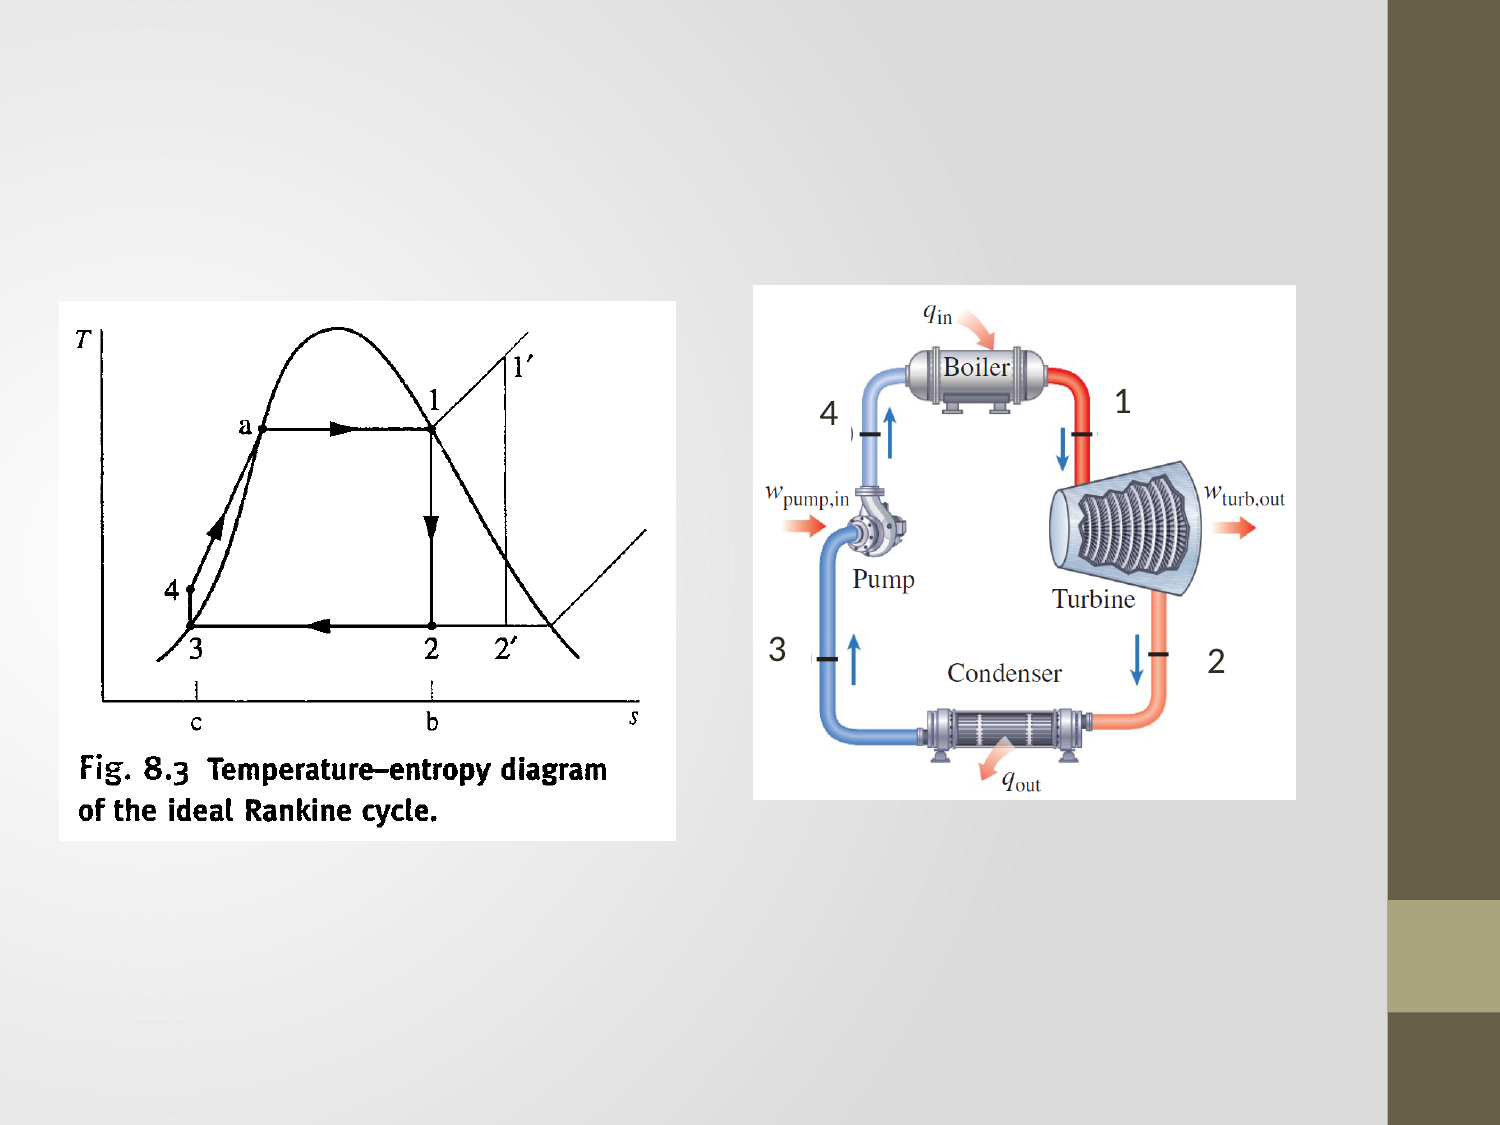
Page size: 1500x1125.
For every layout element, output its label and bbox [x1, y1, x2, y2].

picture [59, 301, 677, 841]
text_box [752, 285, 1296, 800]
